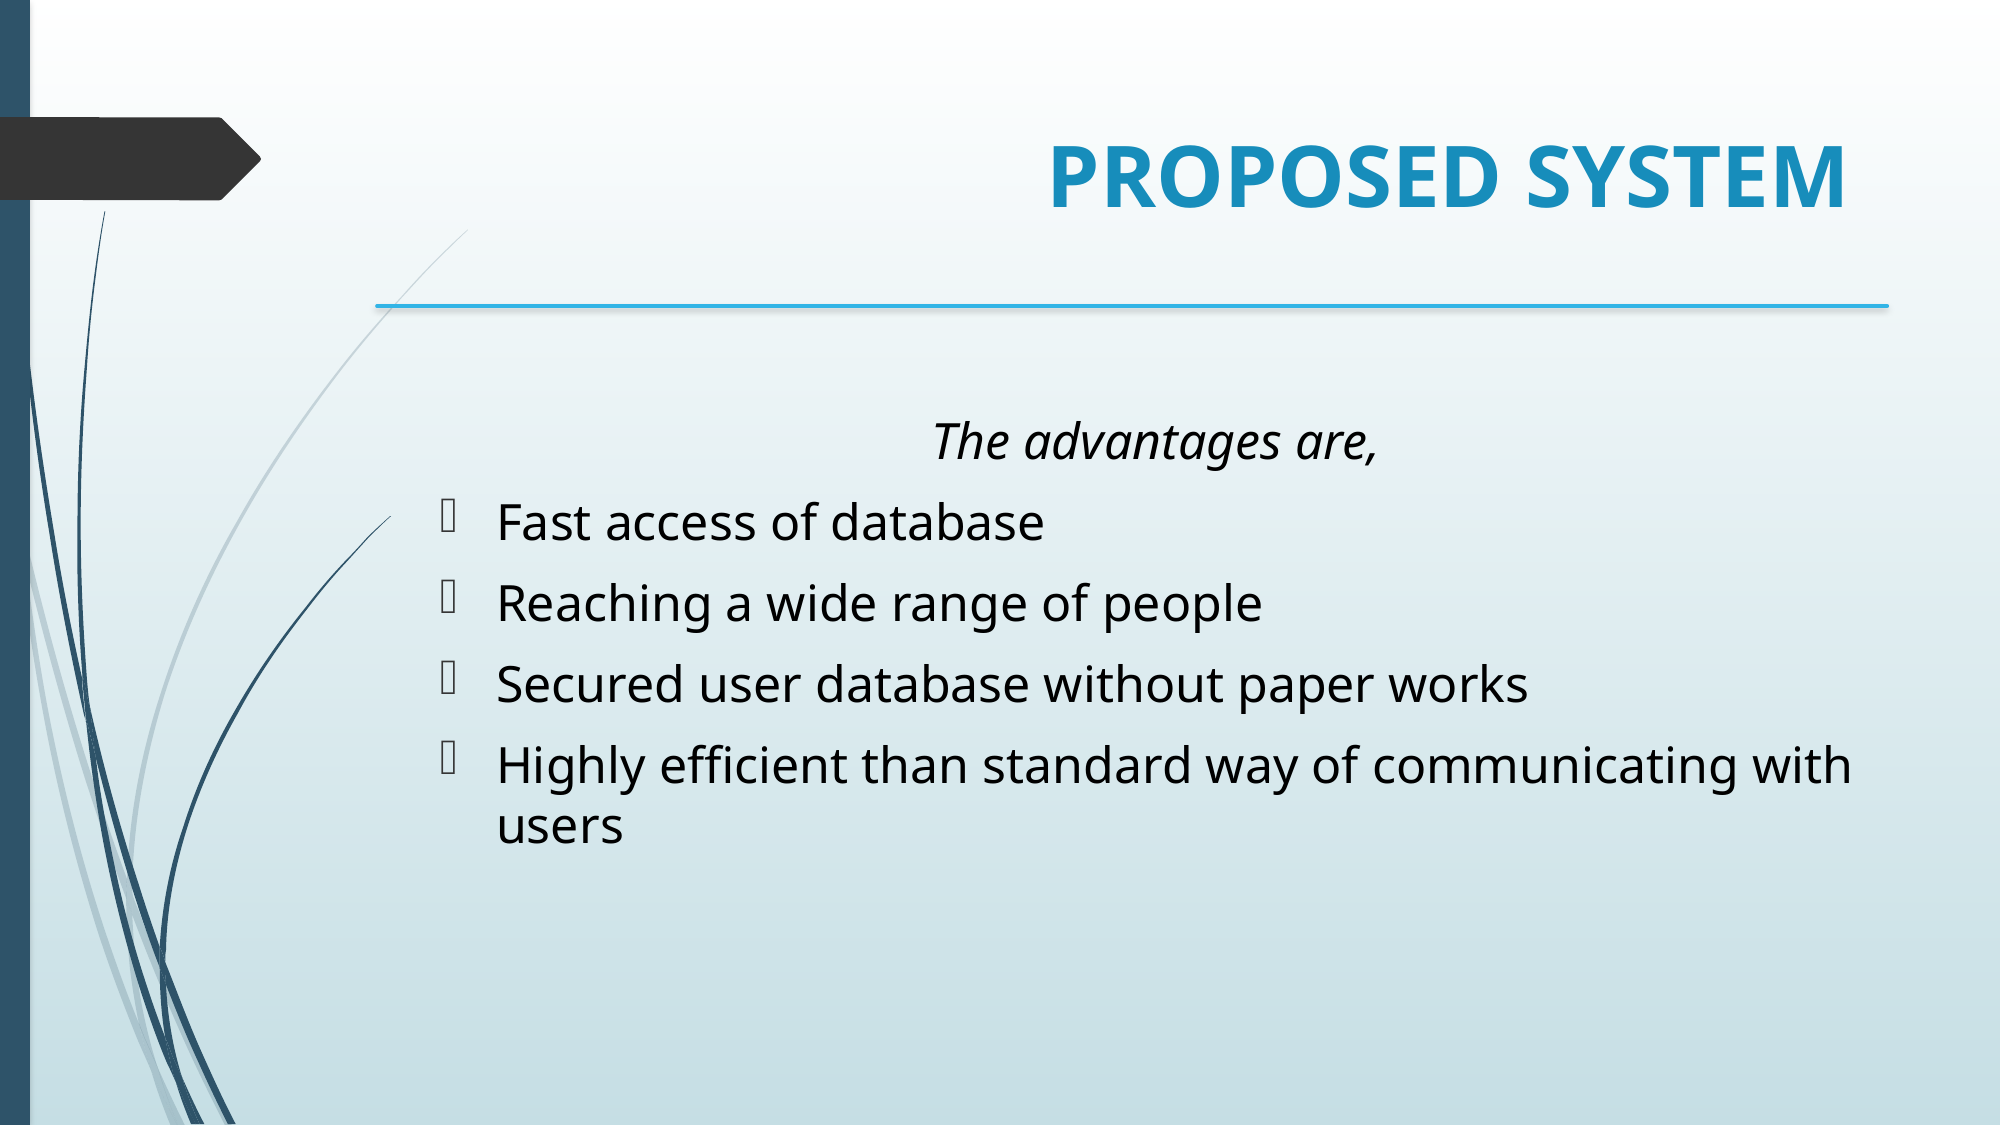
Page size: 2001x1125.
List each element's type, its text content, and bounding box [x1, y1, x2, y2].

title PROPOSED SYSTEM [1031, 115, 1888, 258]
list The advantages are, Fast access of database Reaching a wide range of people Secured user database without paper works Highly efficient than standard way of communicating with users [424, 402, 1888, 1022]
